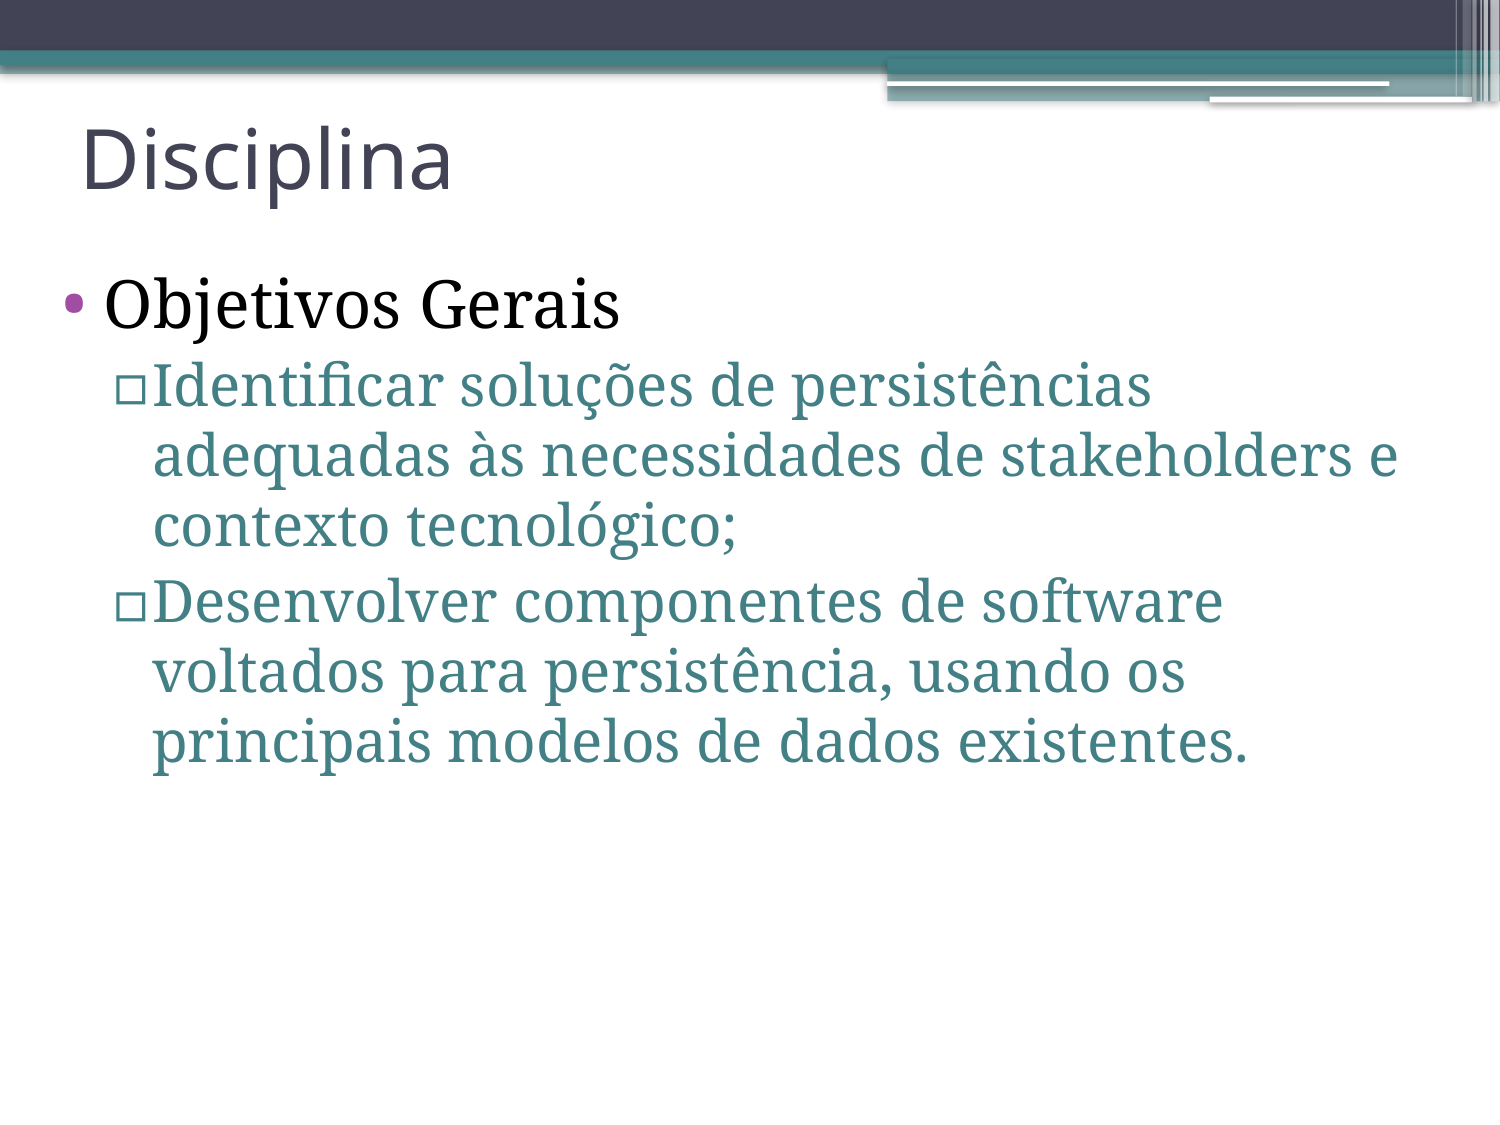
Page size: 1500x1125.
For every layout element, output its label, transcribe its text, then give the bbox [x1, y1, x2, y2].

text_box Objetivos Gerais Identificar soluções de persistências adequadas às necessidades de stakeholders e contexto tecnológico; Desenvolver componentes de software voltados para persistência, usando os principais modelos de dados existentes. [29, 254, 1459, 964]
text_box Disciplina [64, 68, 1415, 244]
